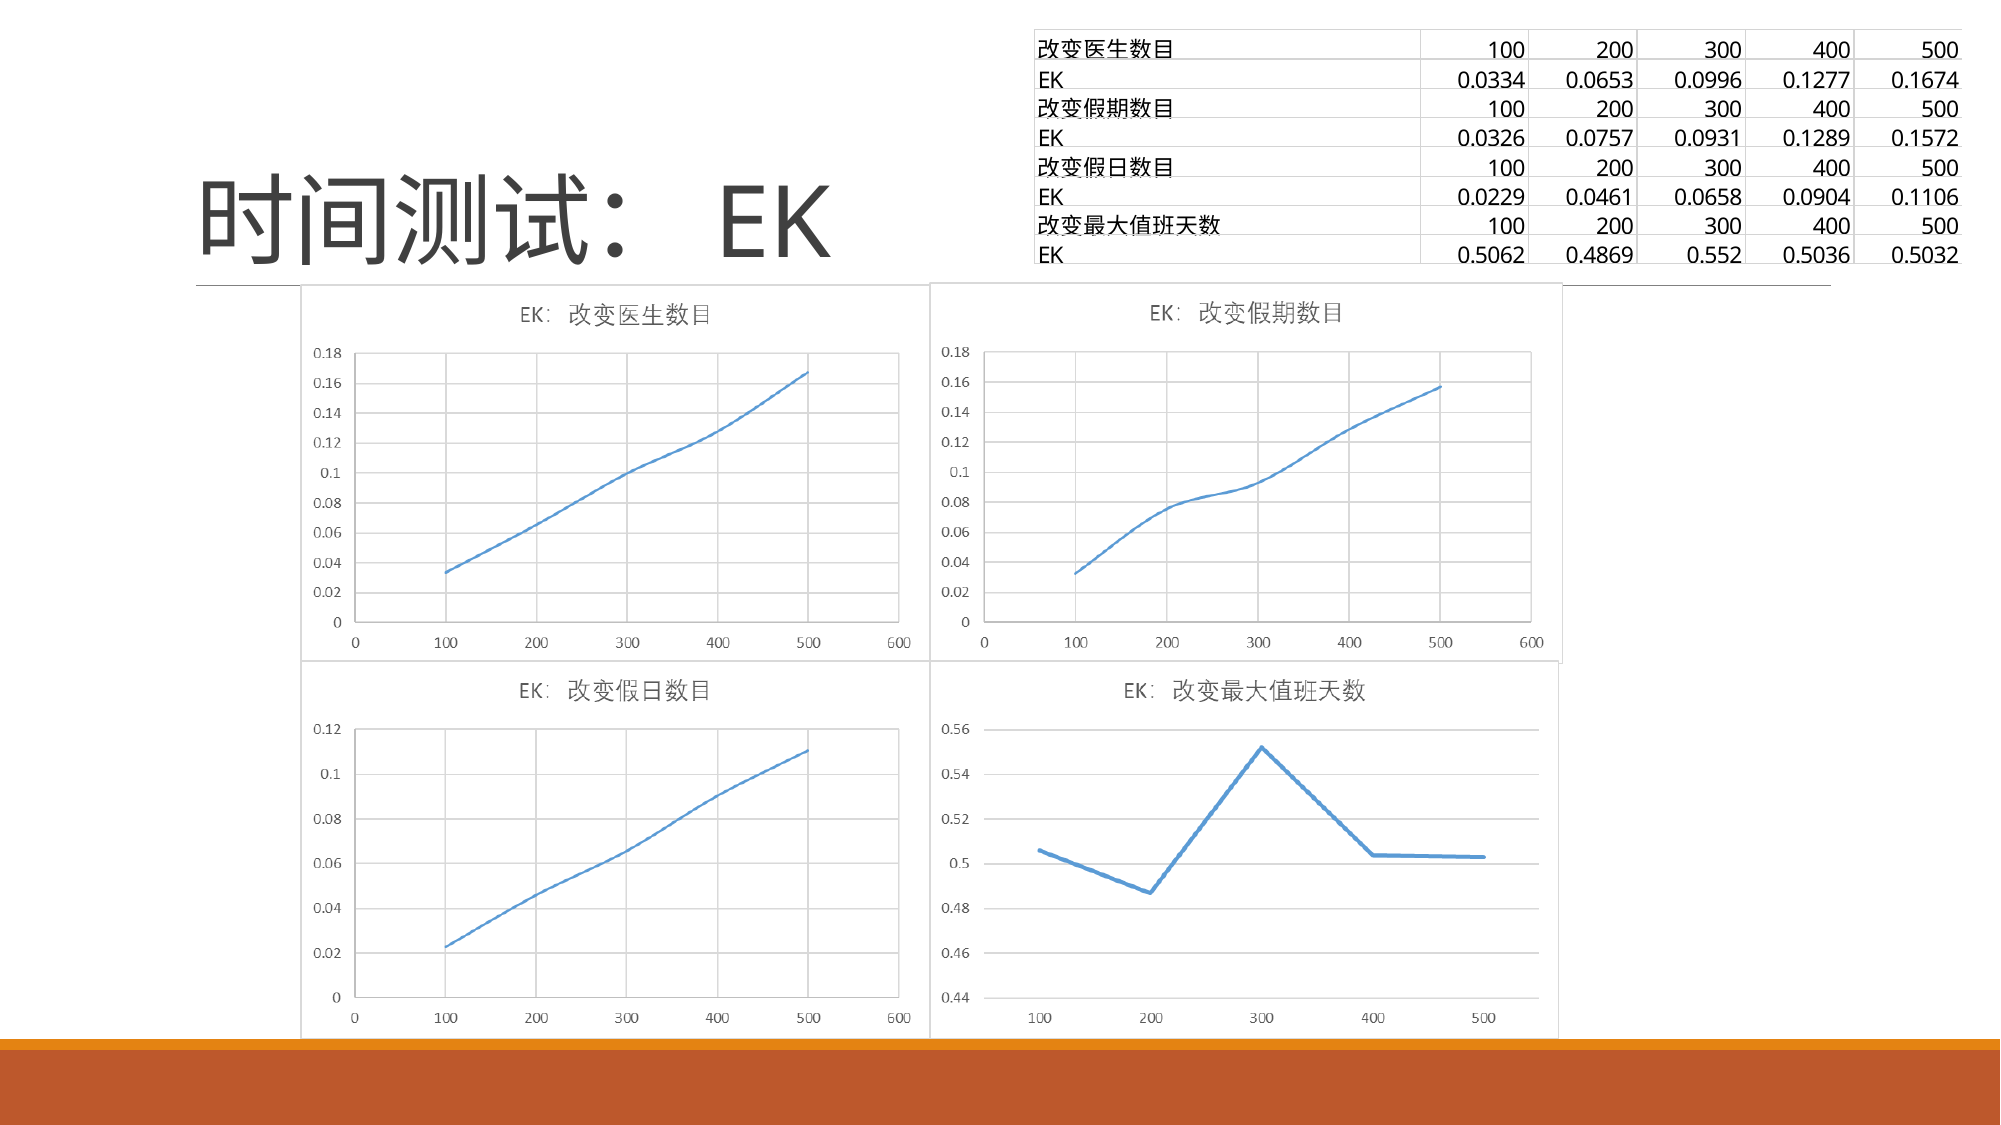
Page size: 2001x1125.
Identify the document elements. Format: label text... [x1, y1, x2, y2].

title 时间测试：EK [180, 47, 1830, 285]
picture [299, 281, 1563, 1040]
picture [1033, 28, 1964, 266]
